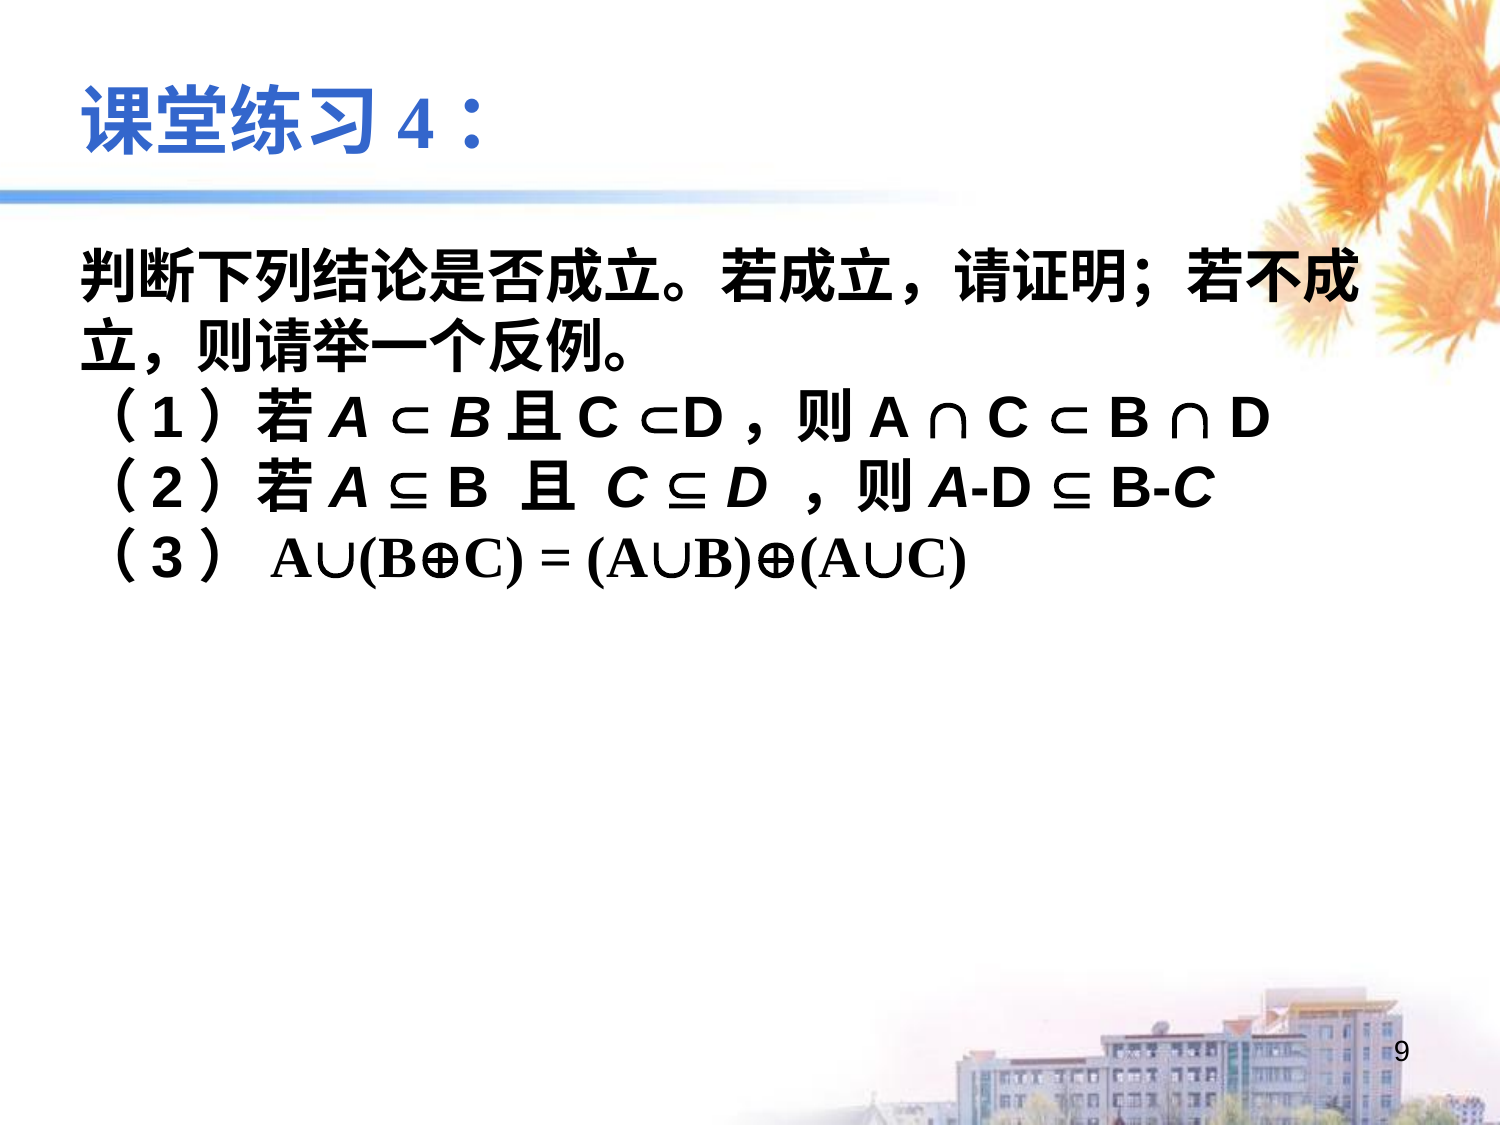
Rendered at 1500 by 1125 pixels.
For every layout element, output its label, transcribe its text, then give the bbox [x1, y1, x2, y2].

text_box 判断下列结论是否成立。若成立，请证明；若不成立，则请举一个反例。 （1）若A  B且C D，则A  C  B  D （2）若A  B 且 C  D ，则A-D  B-C （3）A(BC) = (AB)(AC) [64, 231, 1418, 677]
text_box 课堂练习4： [64, 66, 573, 172]
slide_number 9 [1074, 1024, 1426, 1103]
picture [0, 0, 1500, 1125]
